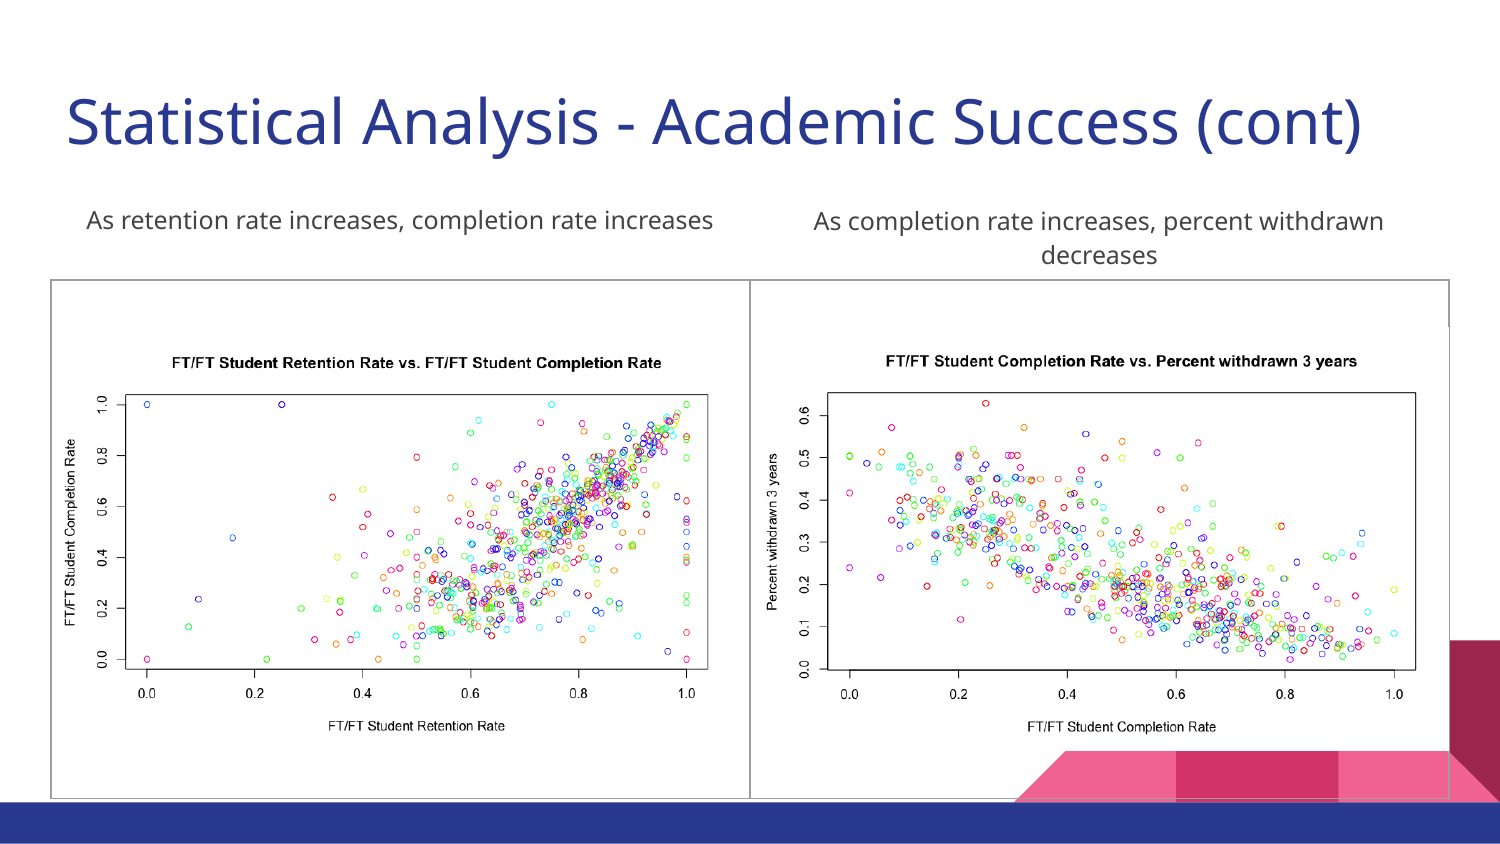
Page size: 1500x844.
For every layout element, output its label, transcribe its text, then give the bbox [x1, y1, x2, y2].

picture [50, 279, 751, 799]
title Statistical Analysis - Academic Success (cont) [51, 67, 1449, 167]
picture [761, 279, 1450, 799]
list As completion rate increases, percent withdrawn decreases [750, 185, 1449, 287]
list As retention rate increases, completion rate increases [51, 185, 750, 279]
